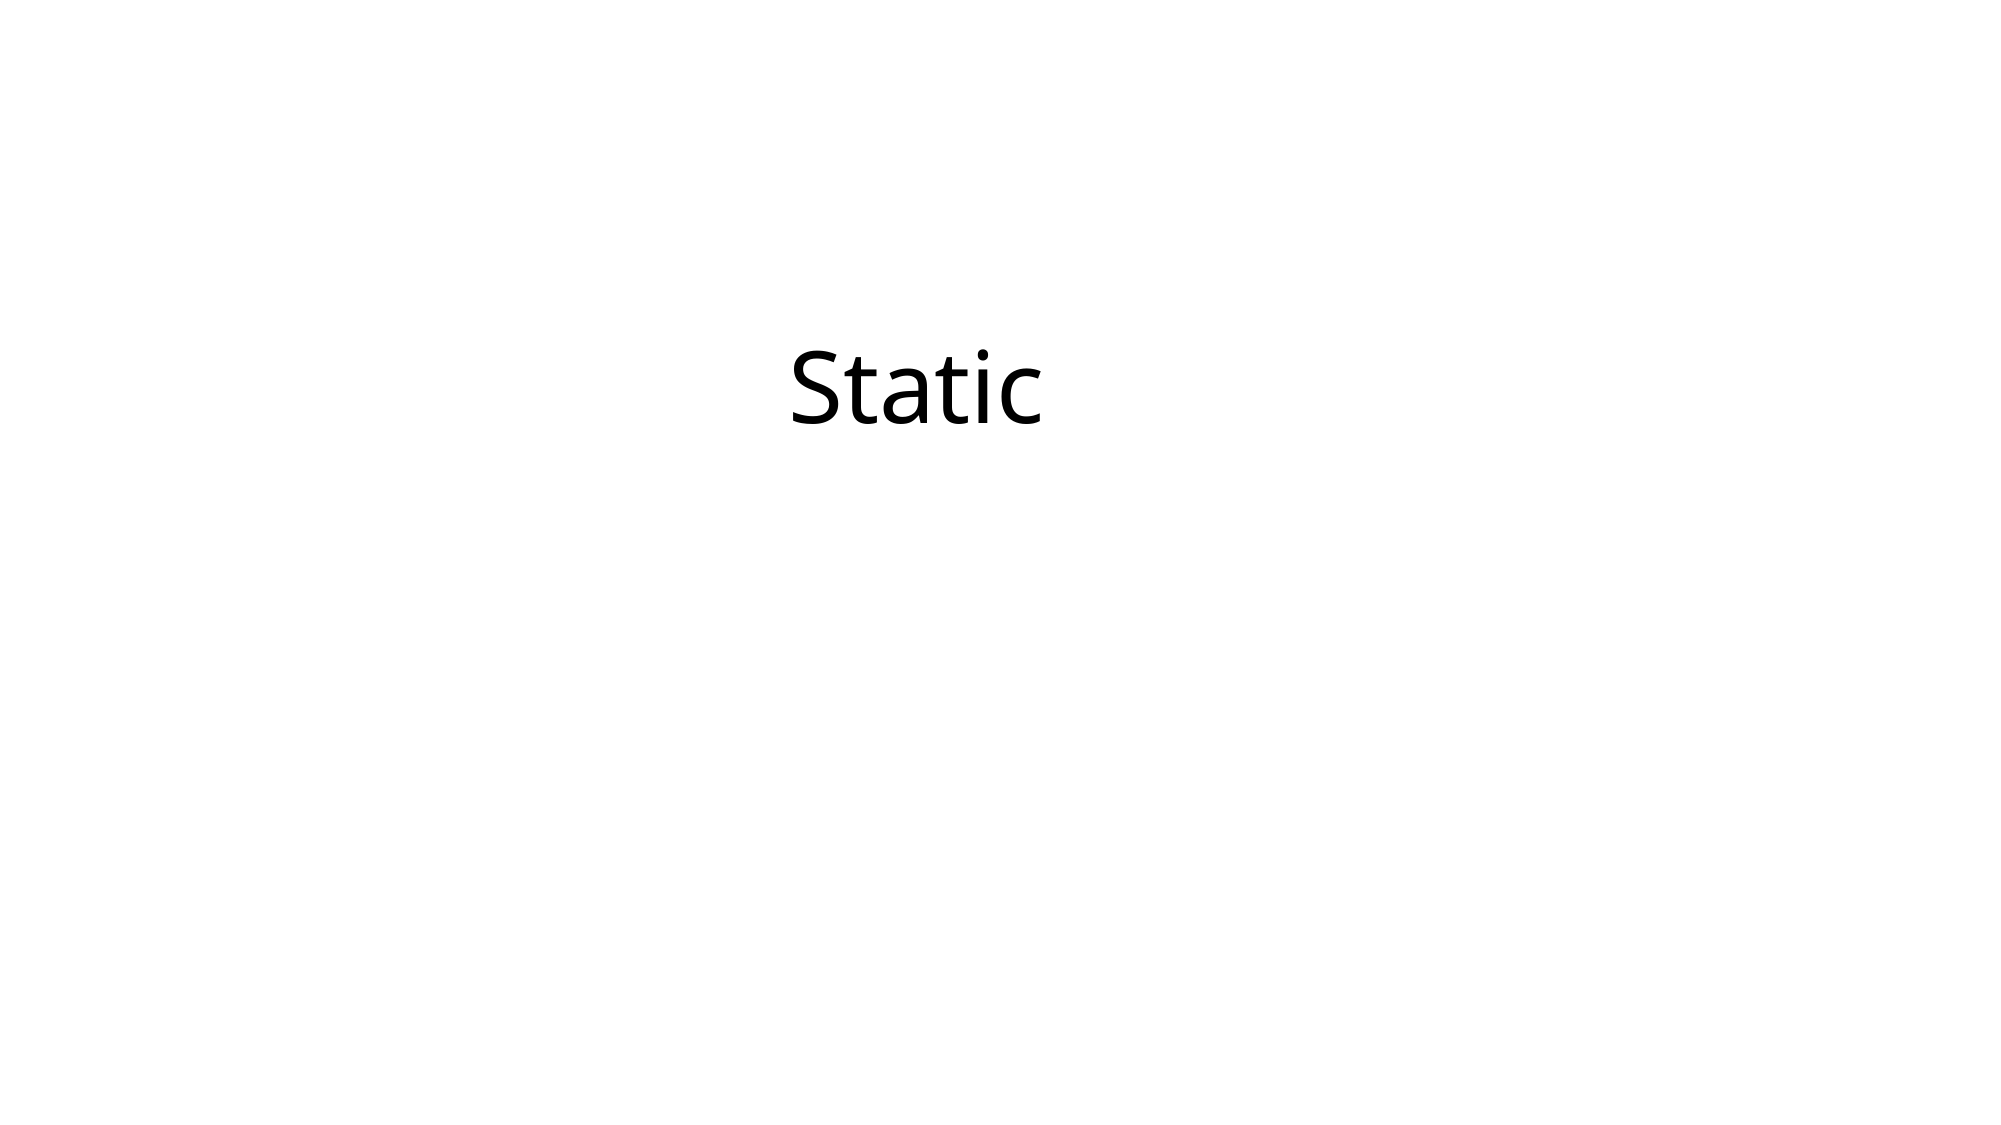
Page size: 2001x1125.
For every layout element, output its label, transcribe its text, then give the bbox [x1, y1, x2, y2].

title Static [93, 0, 1740, 453]
